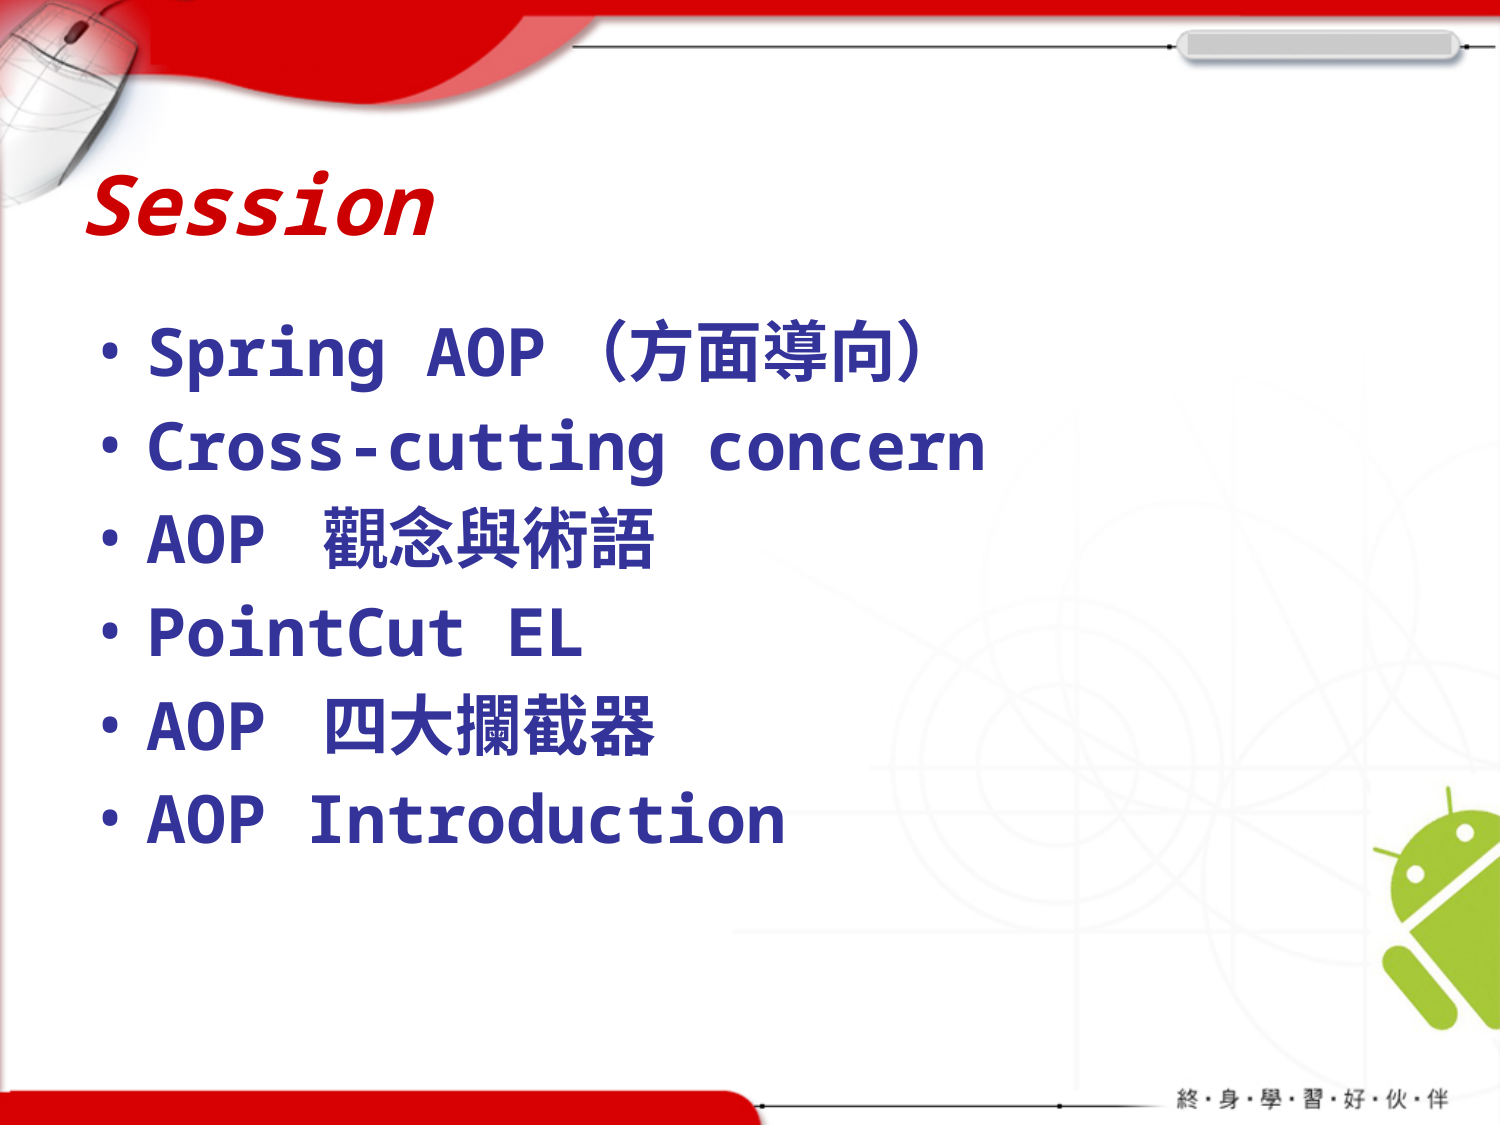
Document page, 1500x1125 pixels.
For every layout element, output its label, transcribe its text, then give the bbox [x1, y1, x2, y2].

picture [0, 0, 1500, 1125]
list Spring AOP（方面導向） Cross-cutting concern AOP 觀念與術語 PointCut EL AOP 四大攔截器 AOP Introduction [75, 302, 1425, 1005]
title Session [64, 137, 1415, 268]
